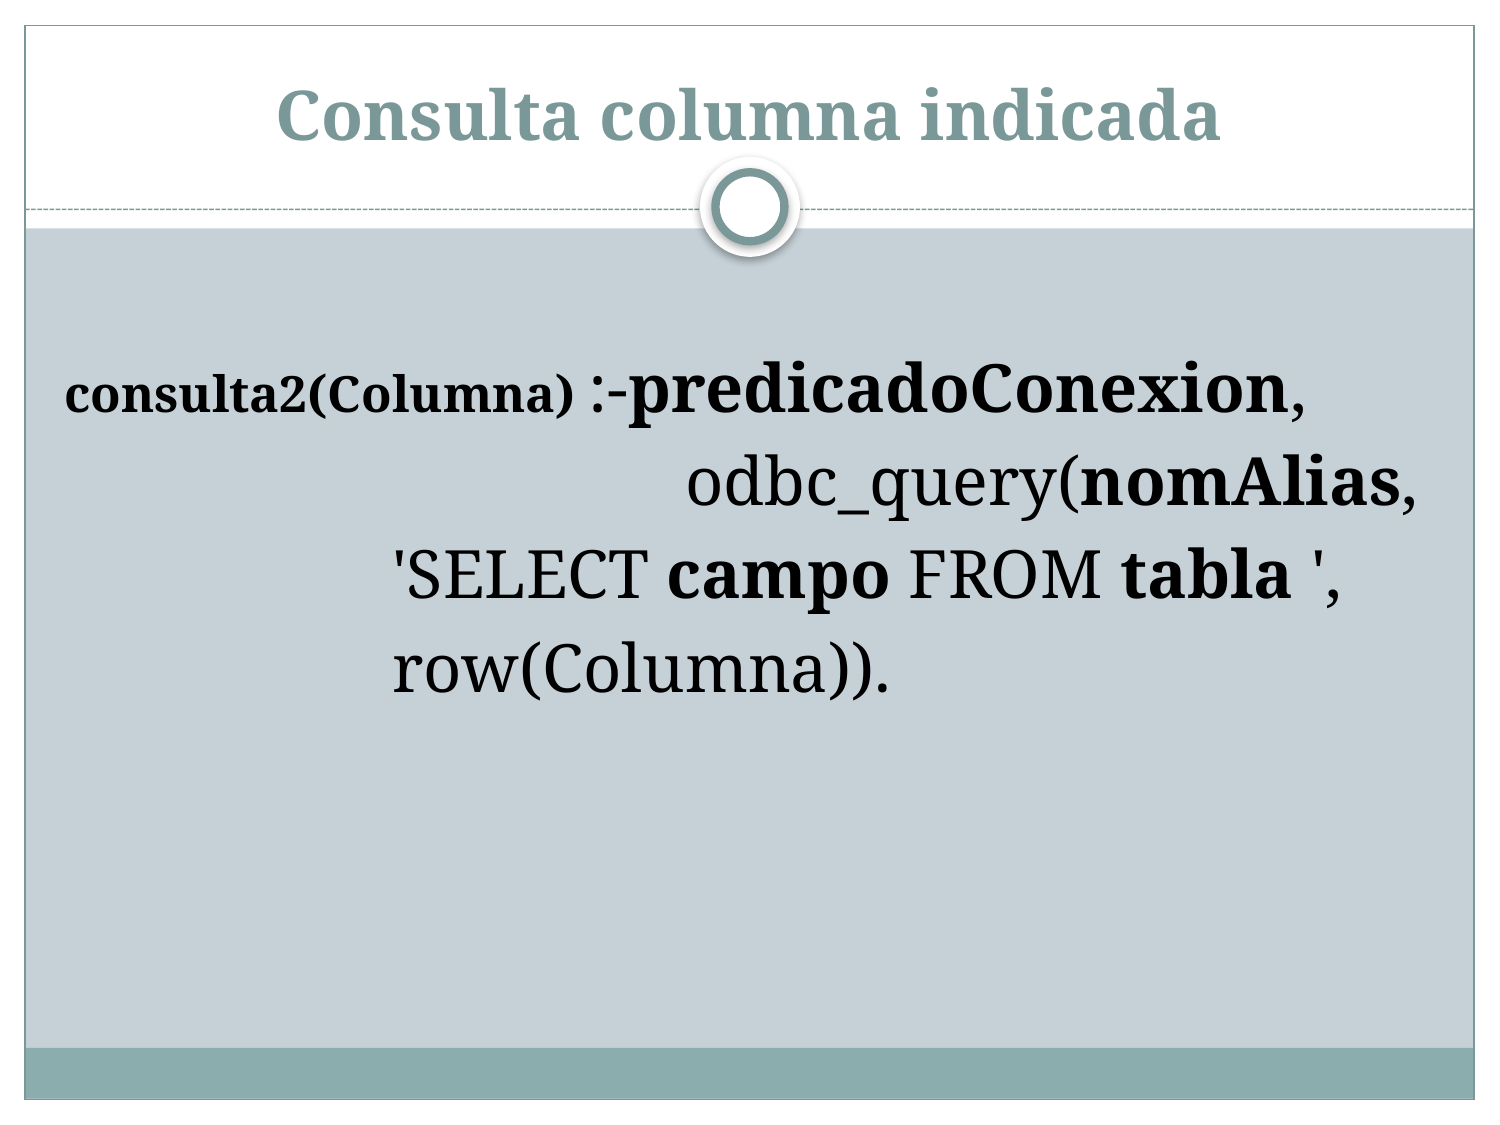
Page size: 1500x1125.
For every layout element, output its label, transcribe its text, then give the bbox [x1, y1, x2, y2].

list consulta2(Columna) :-predicadoConexion, odbc_query(nomAlias, 'SELECT campo FROM tabla ', row(Columna)). [49, 338, 1445, 1001]
title Consulta columna indicada [49, 37, 1450, 162]
